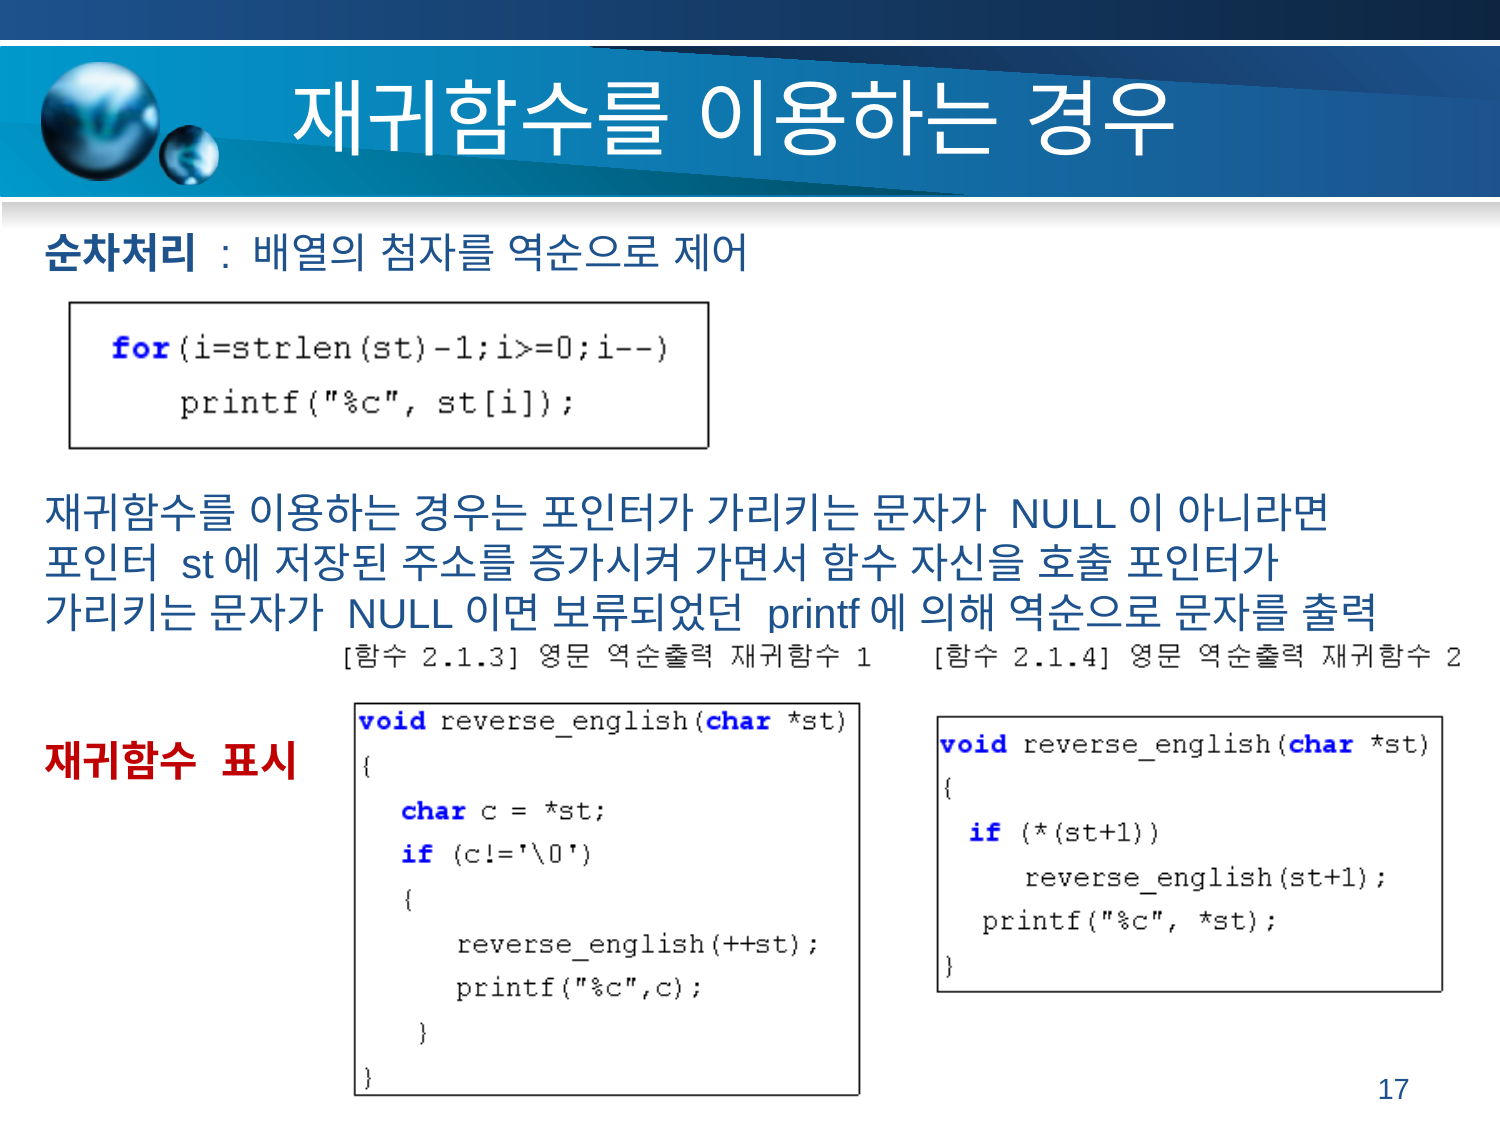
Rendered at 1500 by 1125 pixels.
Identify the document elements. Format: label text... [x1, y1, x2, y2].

picture [160, 126, 218, 184]
title 재귀함수를 이용하는 경우 [274, 44, 1363, 188]
text_box 순차처리 : 배열의 첨자를 역순으로 제어 [29, 219, 1400, 285]
text_box 재귀함수를 이용하는 경우는 포인터가 가리키는 문자가 NULL이 아니라면 포인터 st에 저장된 주소를 증가시켜 가면서 함수 자신을 호출 포인터가 가리키는 문자가 NULL이면 보류되었던 printf에 의해 역순으로 문자를 출력 [29, 479, 1400, 645]
picture [42, 63, 159, 180]
picture [336, 633, 1466, 1118]
text_box 재귀함수 표시 [29, 727, 331, 793]
picture [52, 290, 722, 469]
